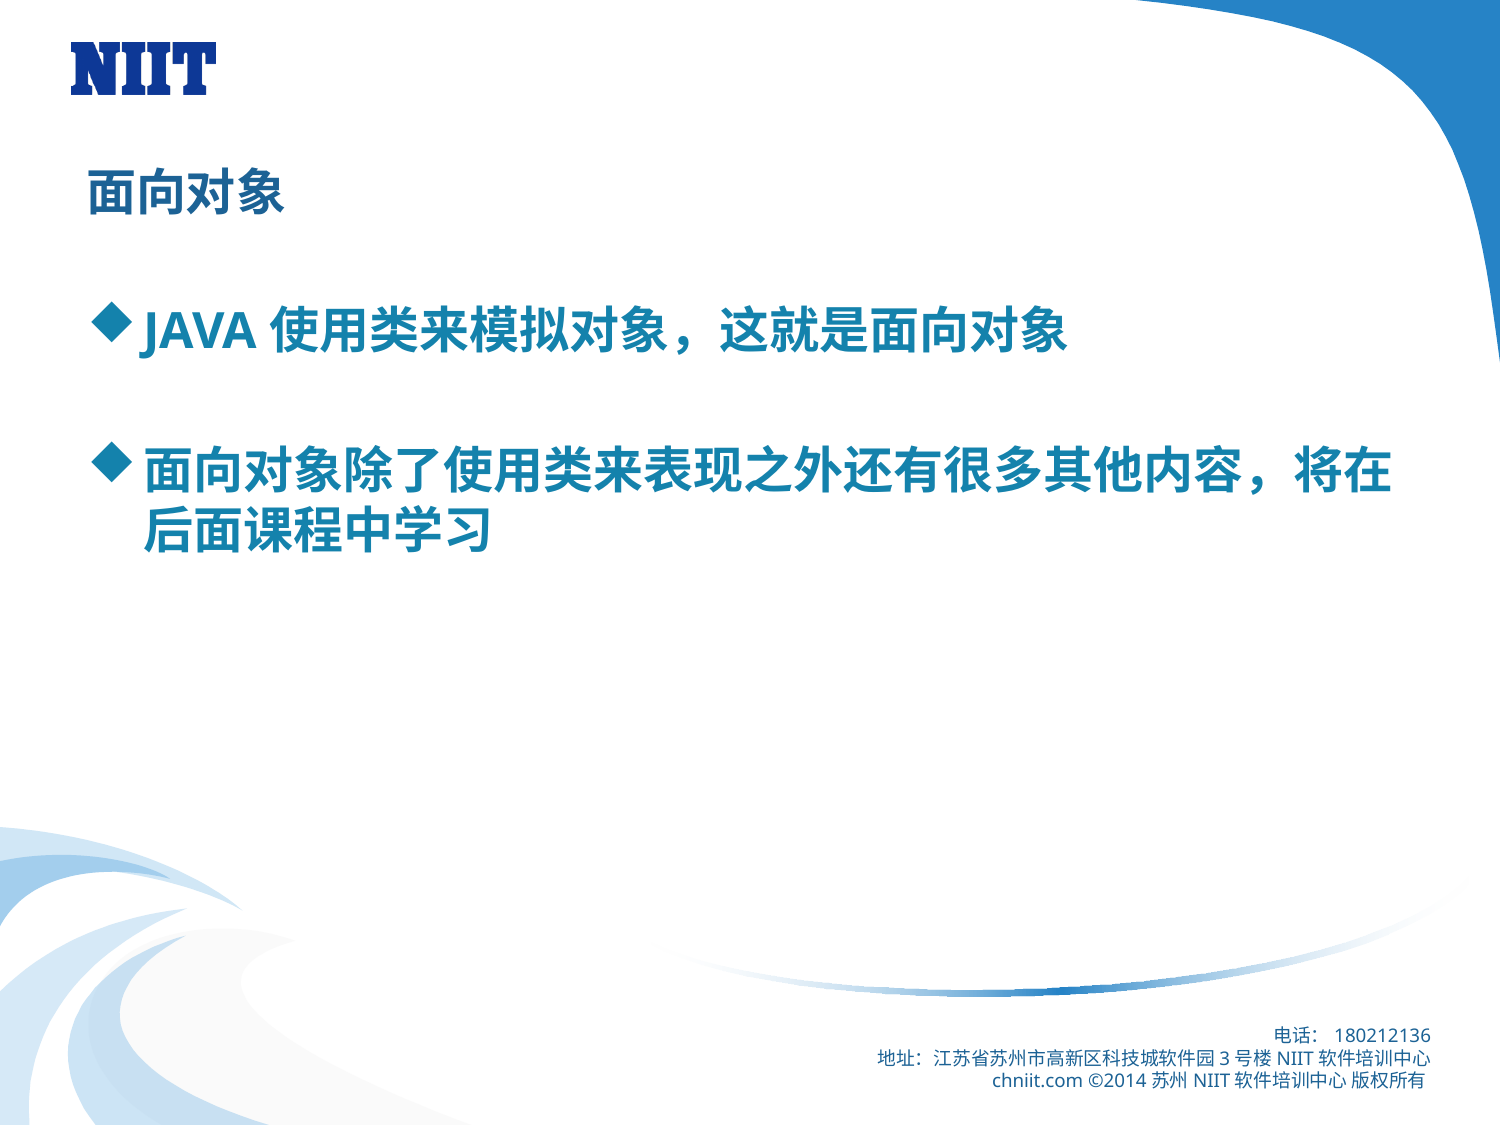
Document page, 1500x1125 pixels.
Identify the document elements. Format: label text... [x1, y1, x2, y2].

title 面向对象 [71, 131, 1422, 250]
list JAVA使用类来模拟对象，这就是面向对象 面向对象除了使用类来表现之外还有很多其他内容，将在后面课程中学习 [72, 291, 1425, 983]
picture [71, 42, 216, 95]
